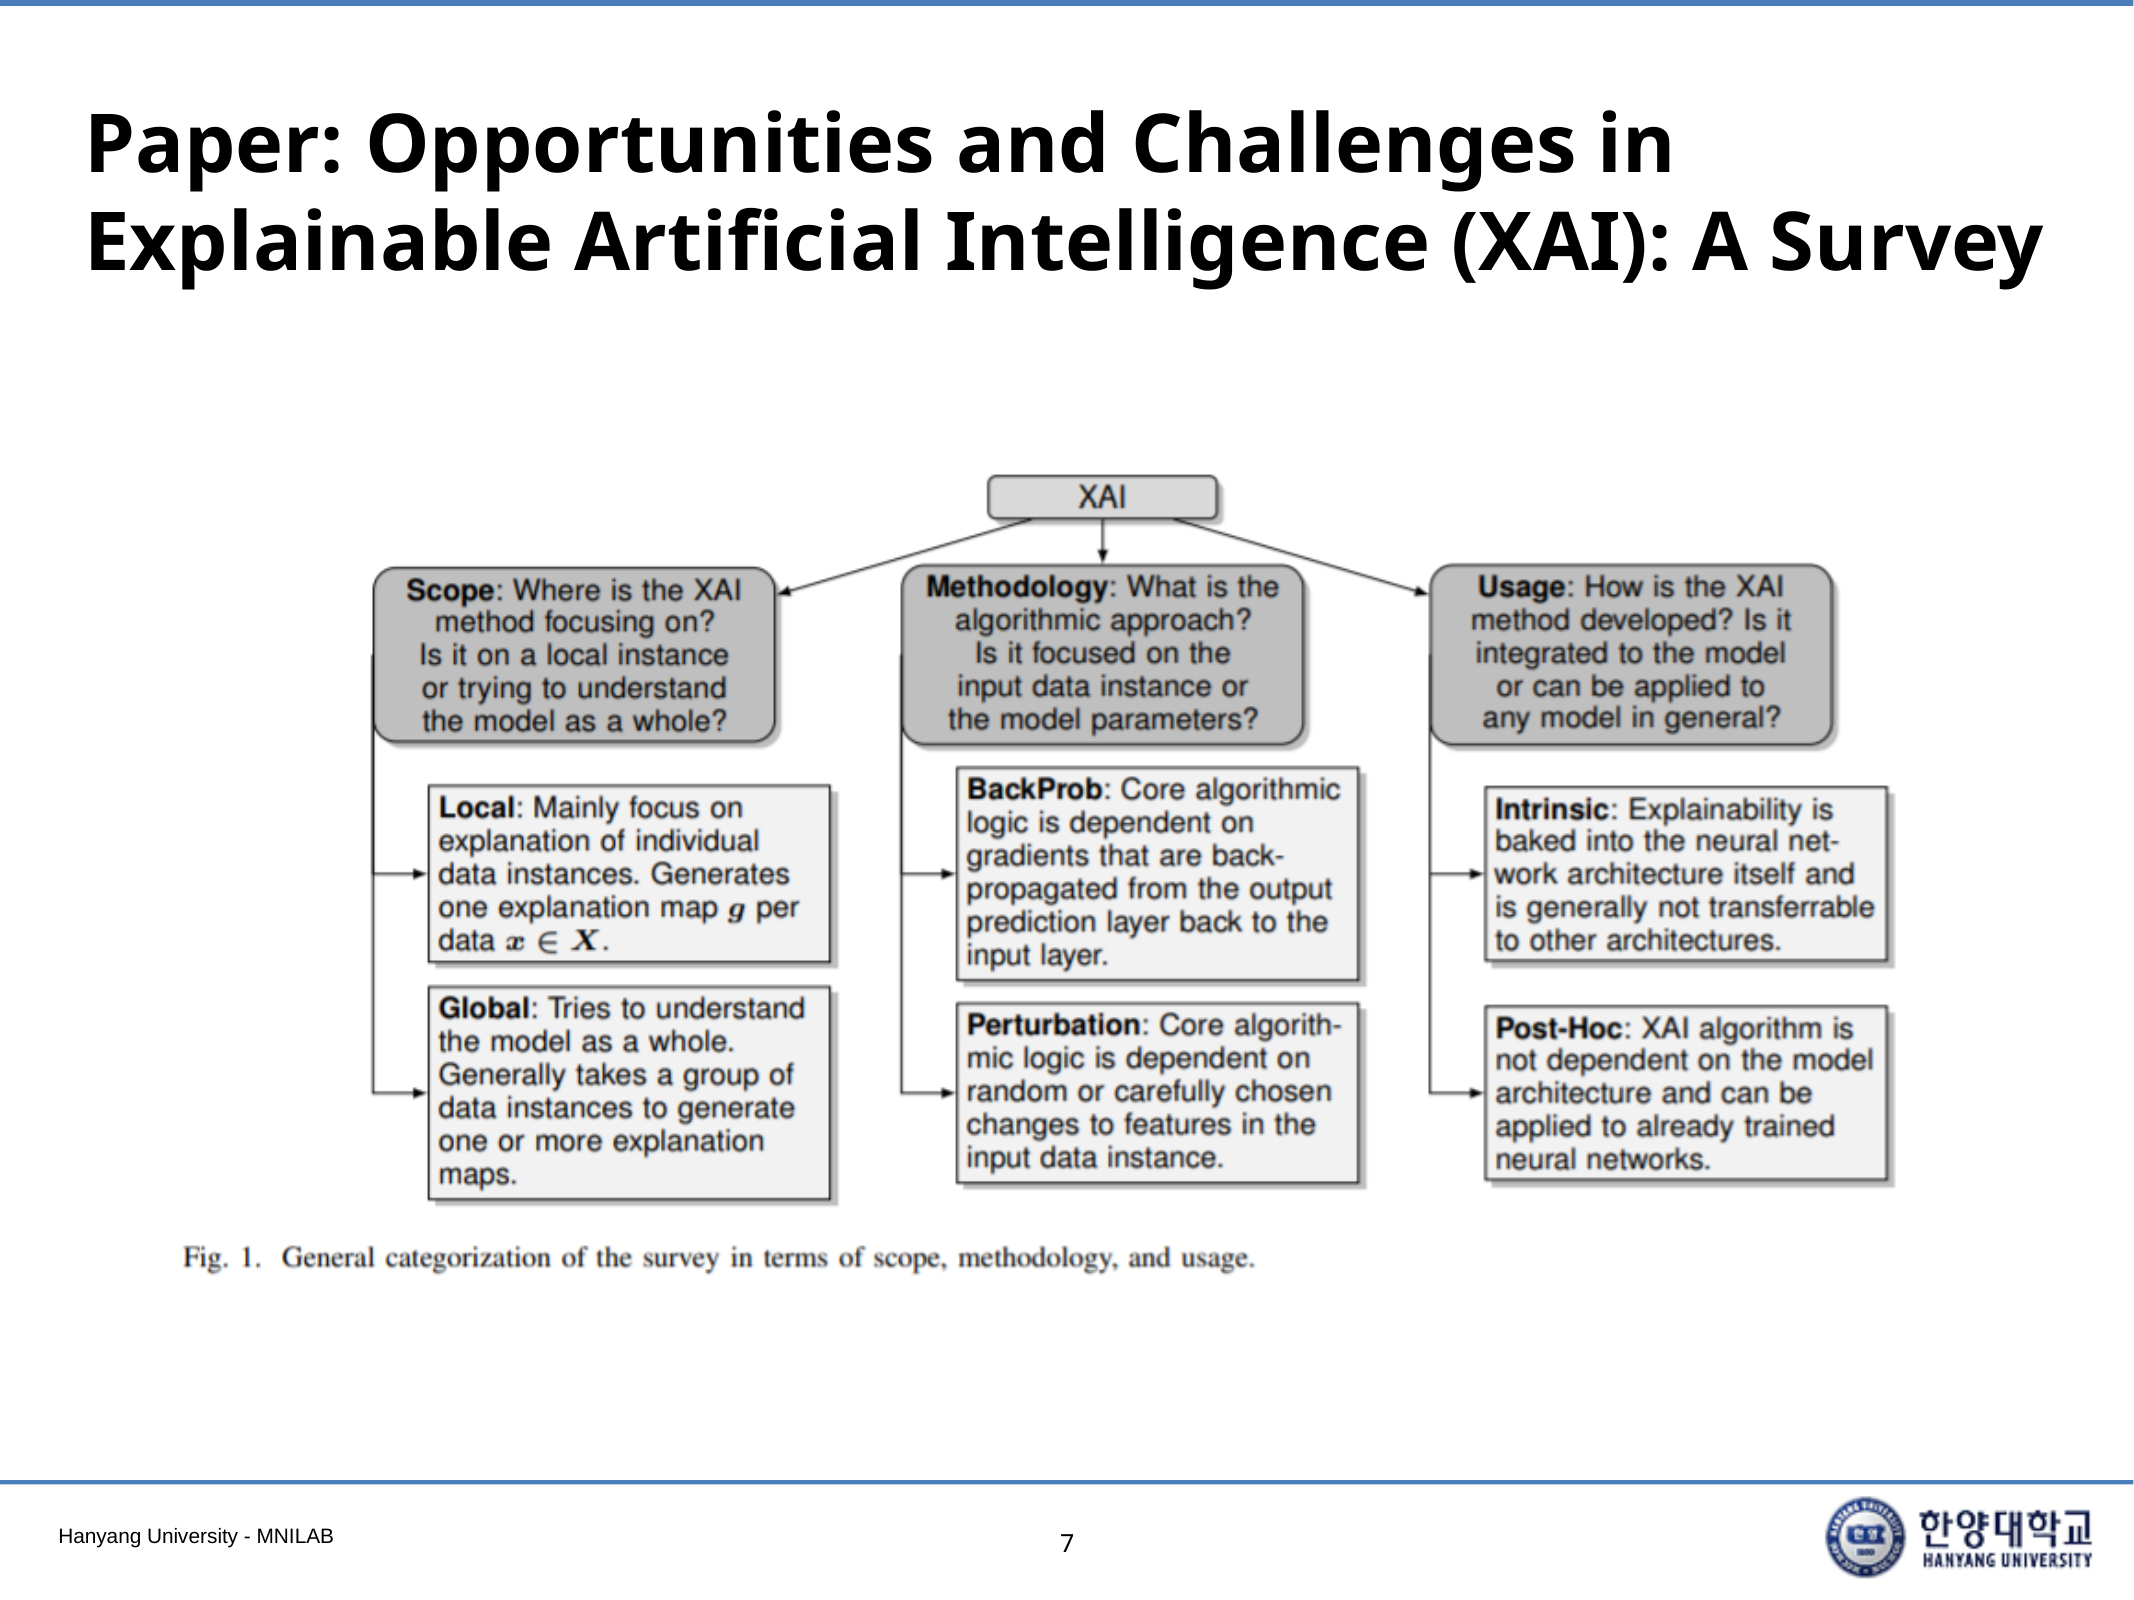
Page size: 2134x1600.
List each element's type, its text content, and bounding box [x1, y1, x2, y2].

picture [1797, 1495, 2128, 1581]
slide_number 7 [1037, 1518, 1098, 1567]
title Paper: Opportunities and Challenges in Explainable Artificial Intelligence (XAI): A Survey [75, 41, 2058, 338]
picture [167, 466, 1909, 1283]
